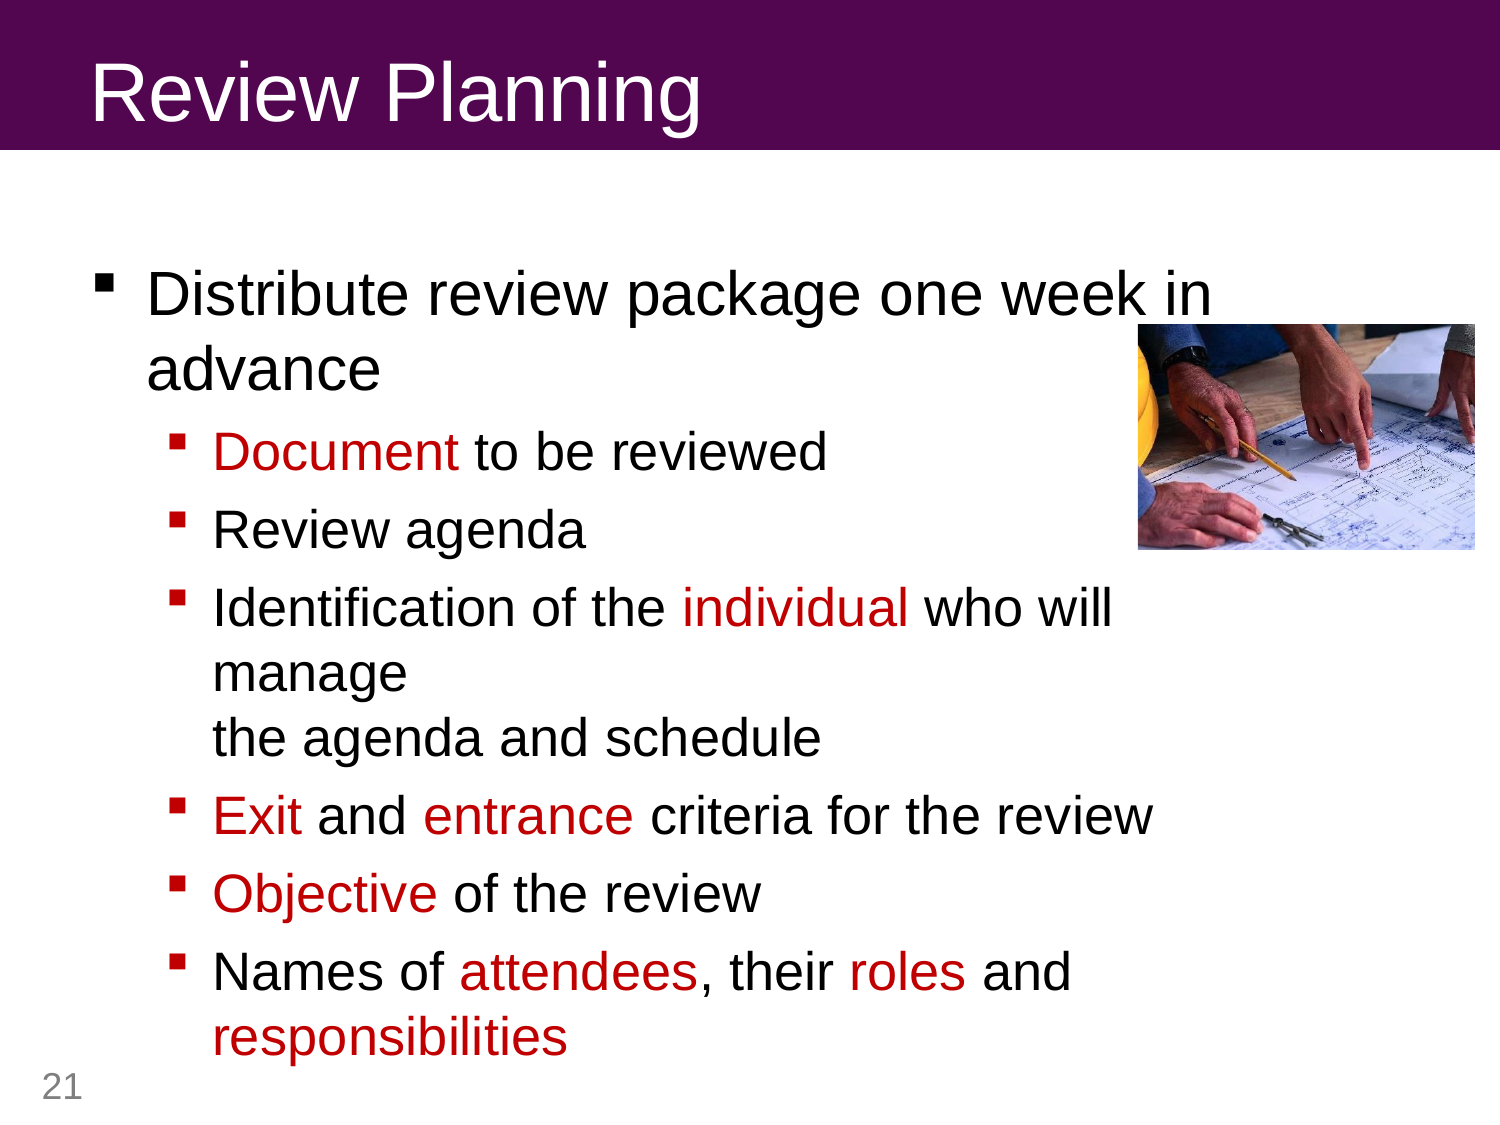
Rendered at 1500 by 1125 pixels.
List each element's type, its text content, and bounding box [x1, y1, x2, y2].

slide_number 21 [37, 1062, 94, 1125]
text_box Distribute review package one week in advance Document to be reviewed Review agenda Identification of the individual who will manage the agenda and schedule Exit and entrance criteria for the review Objective of the review Names of attendees, their roles and responsibilities [87, 253, 1328, 1066]
title Review Planning [19, 38, 1481, 227]
text_box [1137, 324, 1475, 550]
text_box [0, 0, 1500, 150]
